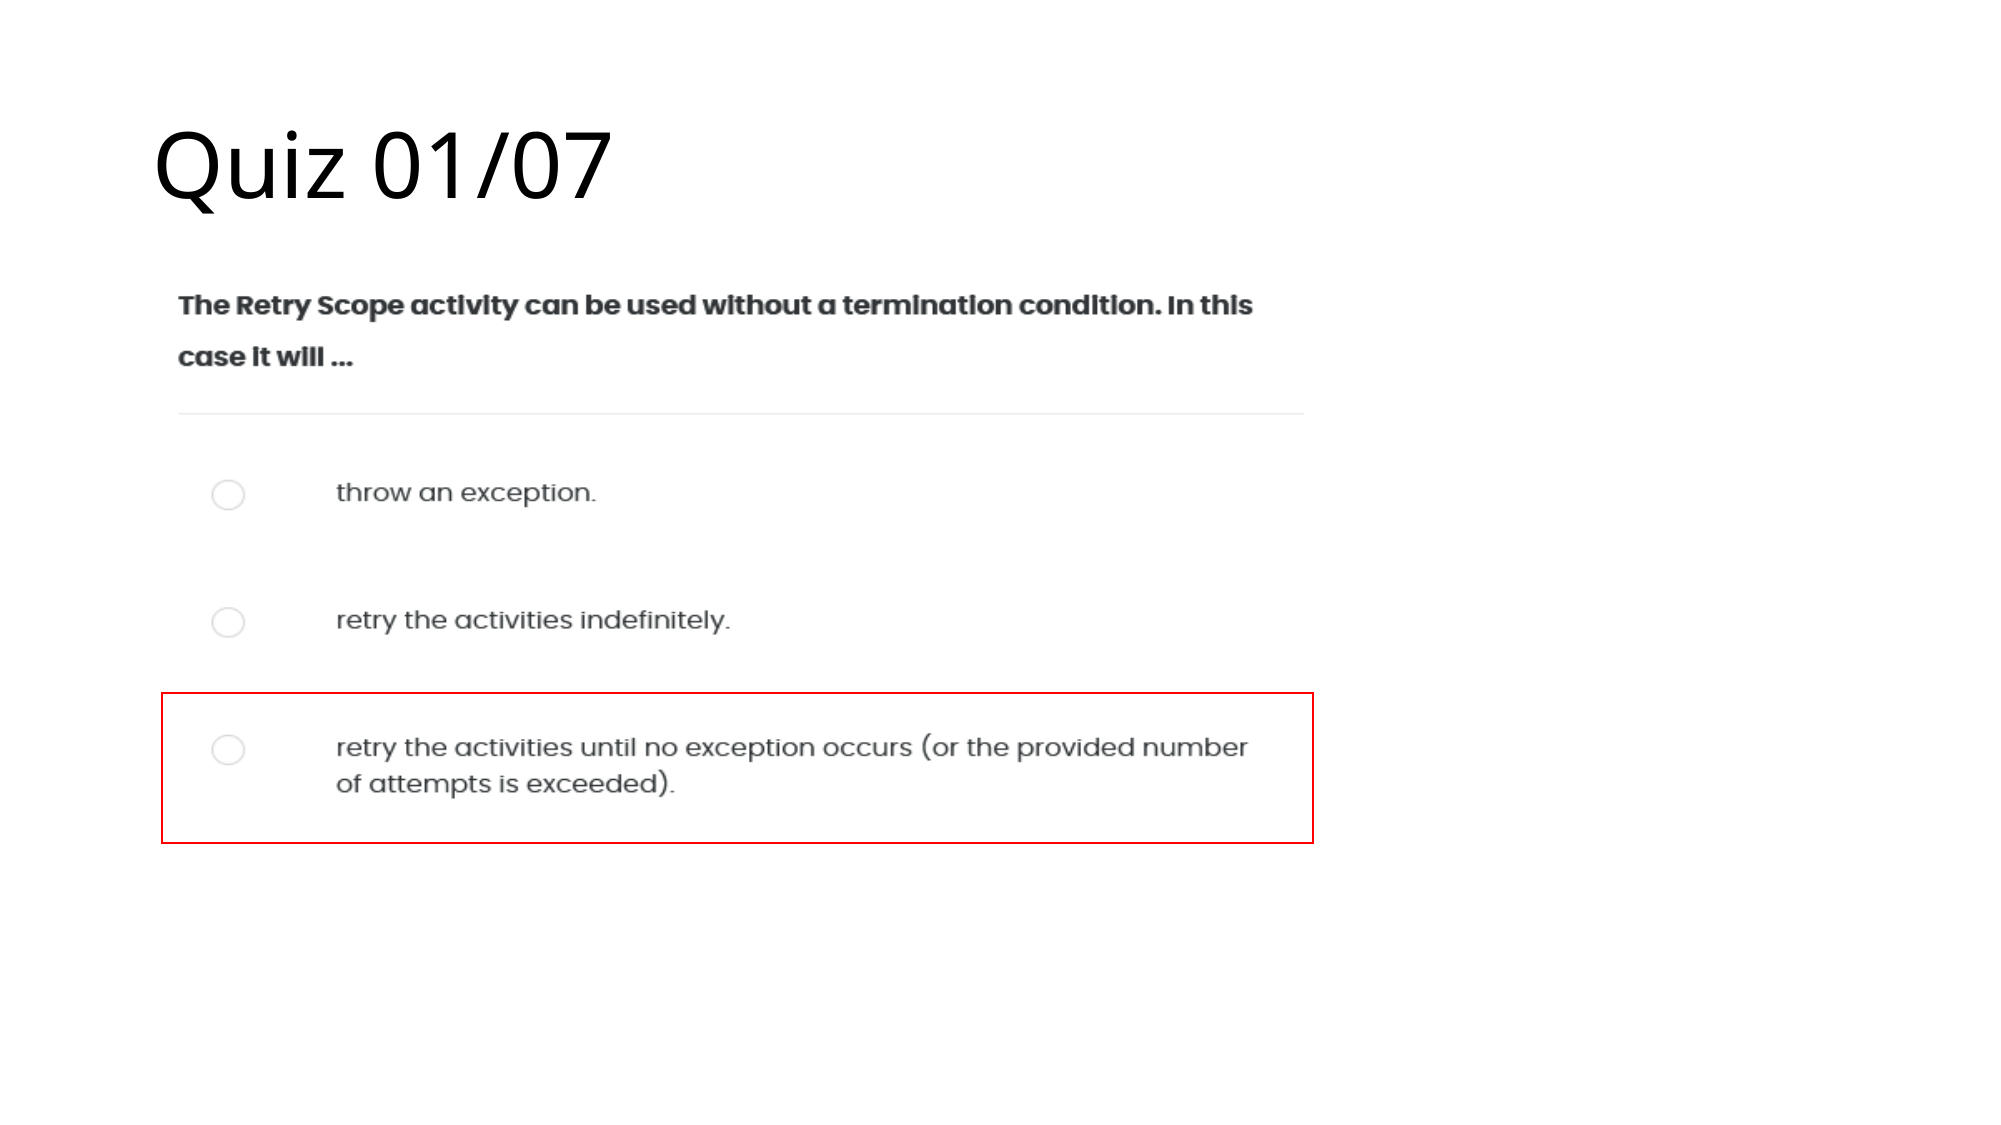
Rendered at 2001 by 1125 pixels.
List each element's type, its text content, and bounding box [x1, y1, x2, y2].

title Quiz 01/07 [137, 59, 1863, 278]
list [137, 254, 1394, 867]
